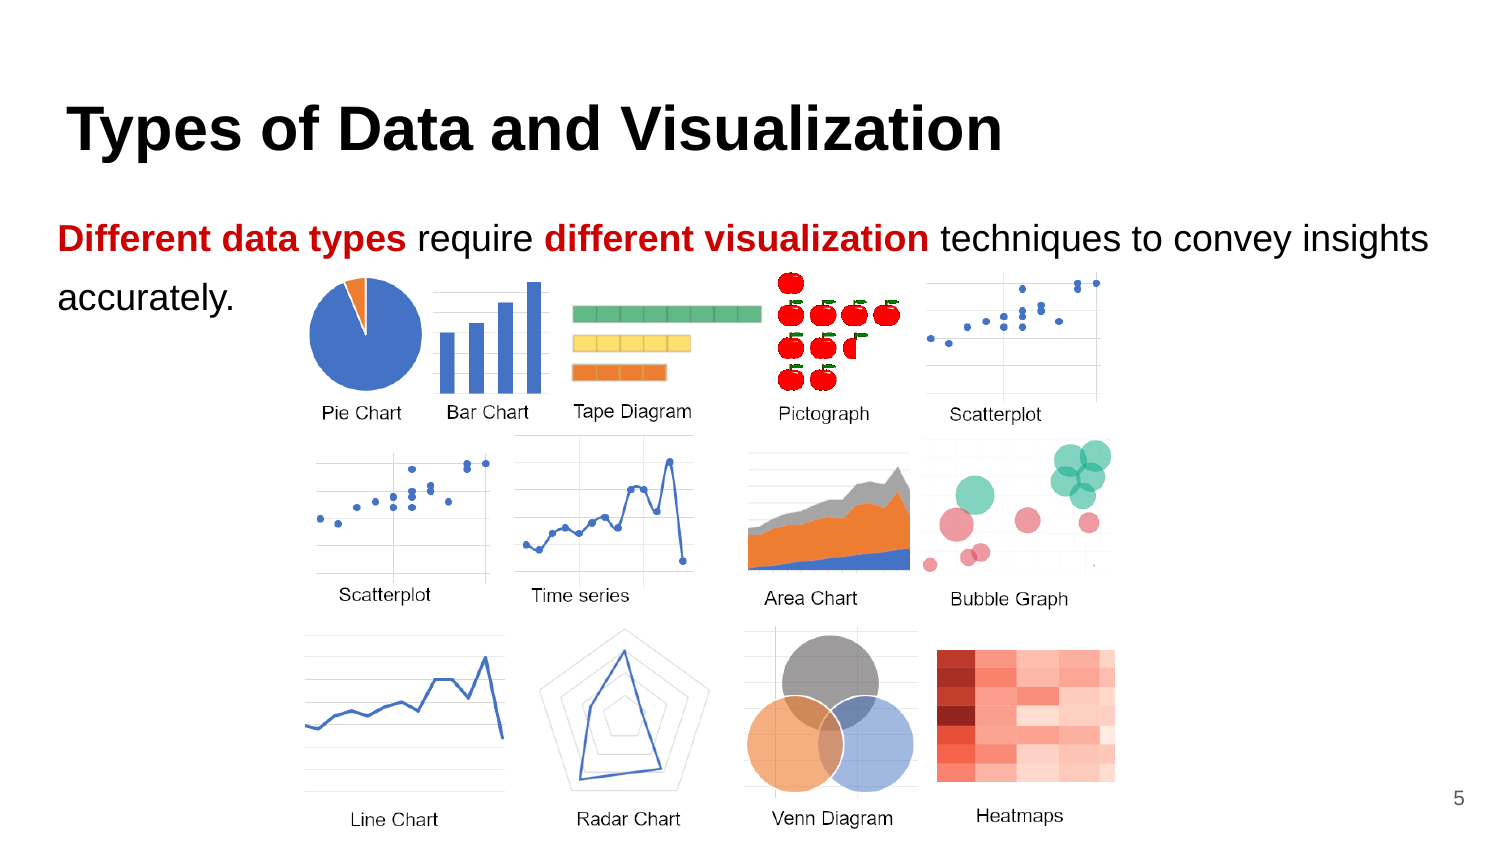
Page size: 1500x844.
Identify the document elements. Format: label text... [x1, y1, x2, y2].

list Different data types require different visualization techniques to convey insights accurately. [42, 185, 1462, 830]
title Types of Data and Visualization [51, 72, 1449, 167]
picture [304, 272, 1115, 830]
slide_number ‹#› [1389, 764, 1480, 830]
